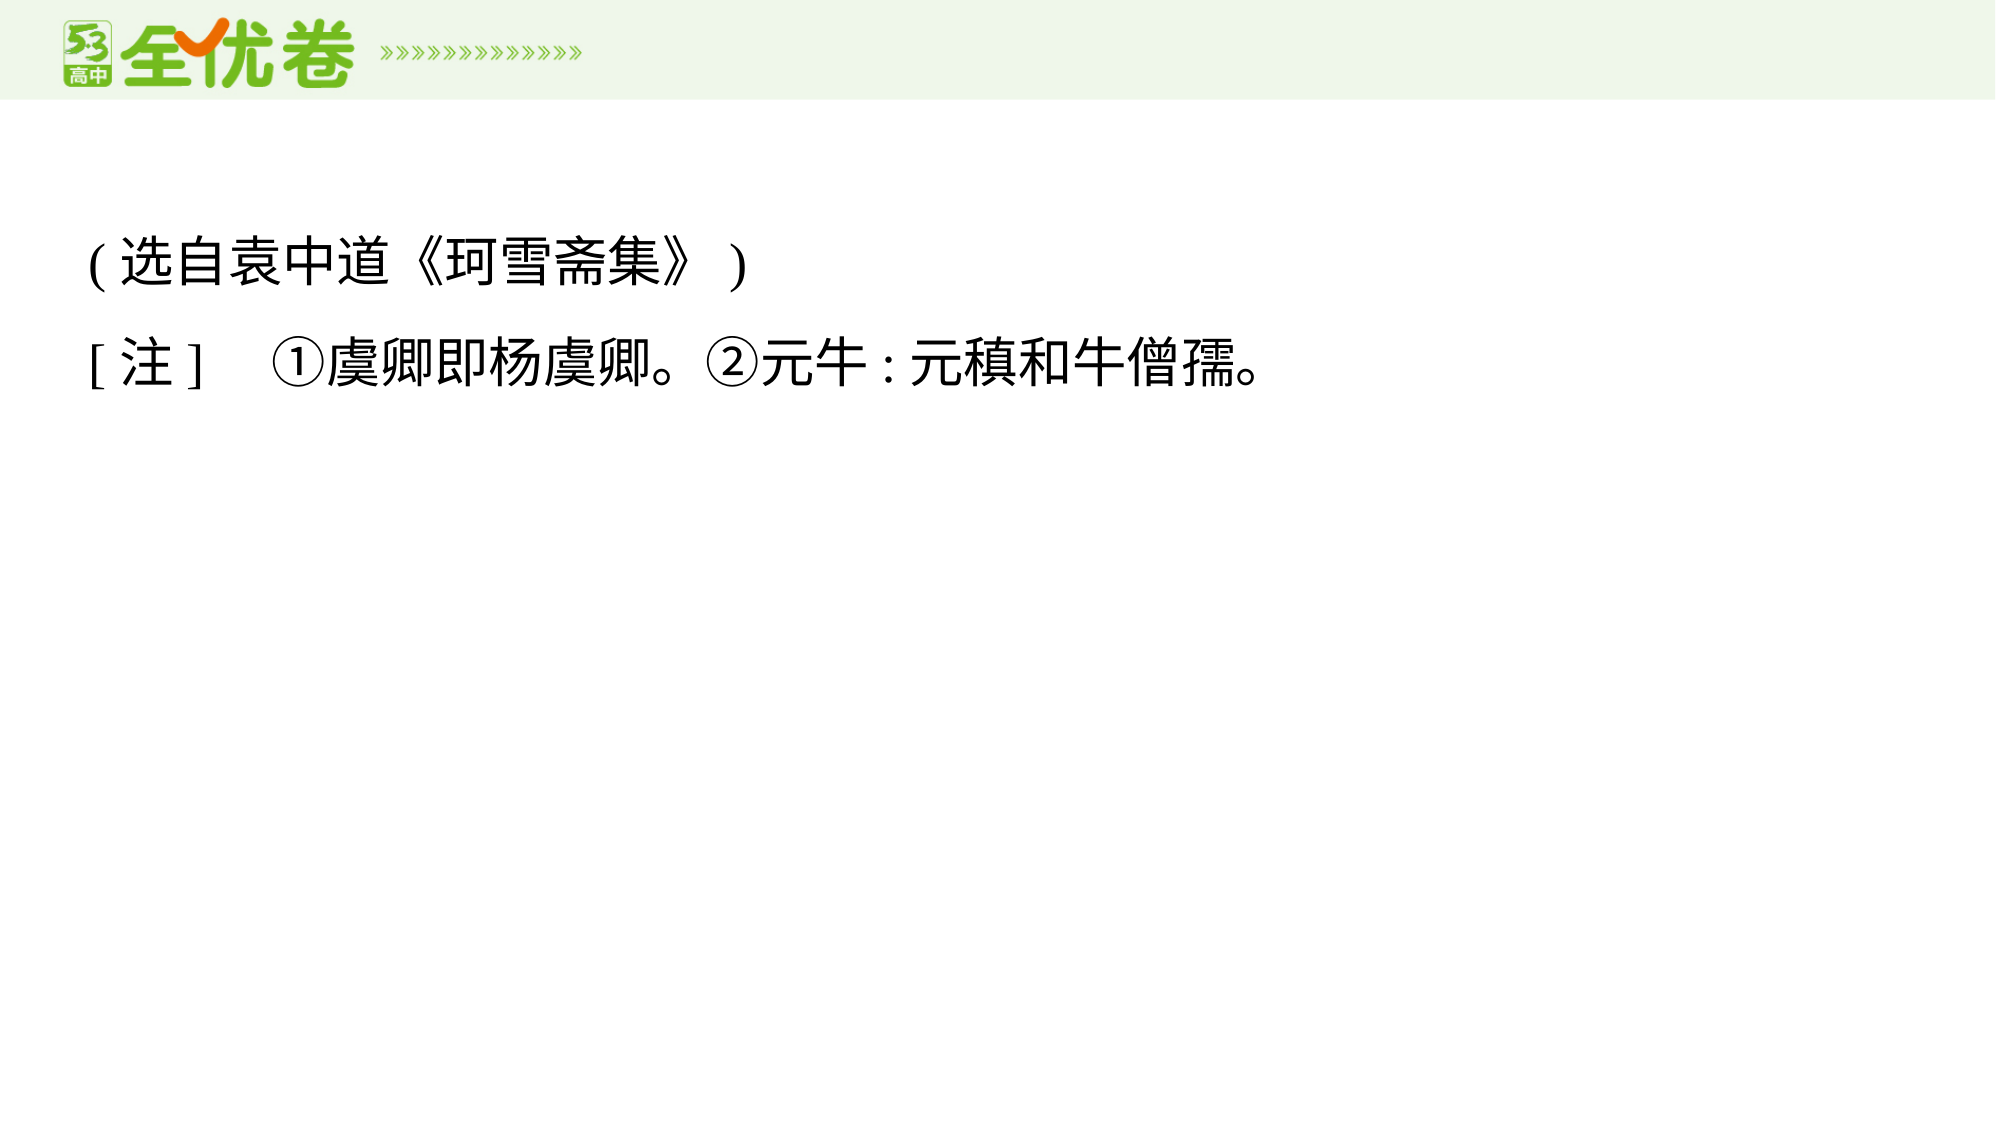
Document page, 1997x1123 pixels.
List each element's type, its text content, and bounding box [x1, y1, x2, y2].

text_box (选自袁中道《珂雪斋集》) [注] ①虞卿即杨虞卿。②元牛:元稹和牛僧孺。 [88, 194, 1997, 394]
picture [0, 0, 1996, 1117]
